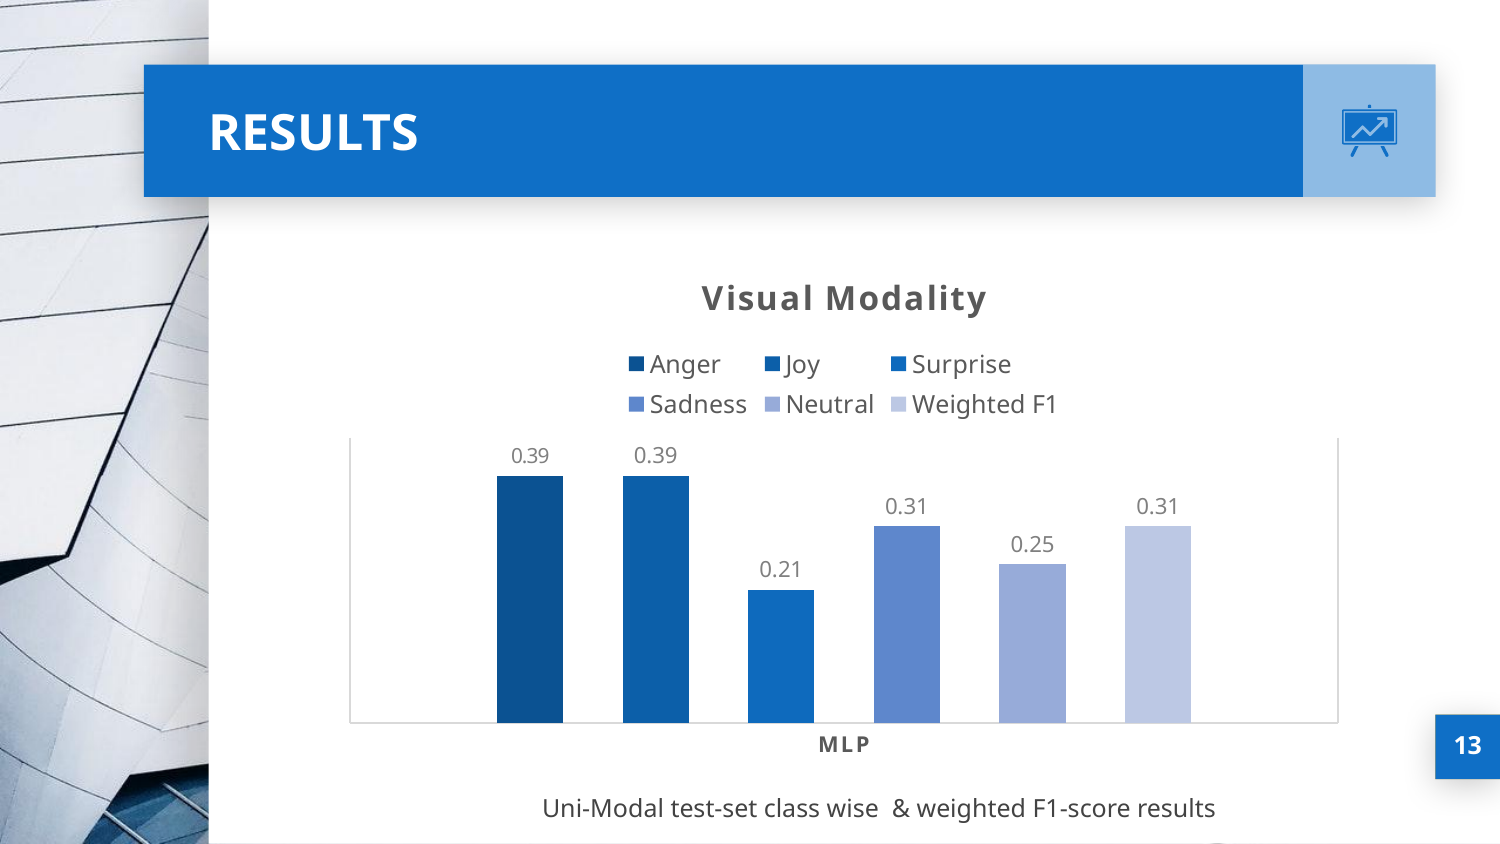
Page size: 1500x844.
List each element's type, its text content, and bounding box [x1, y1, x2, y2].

picture [0, 0, 208, 844]
slide_number 13 [1435, 714, 1500, 780]
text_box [1341, 104, 1398, 157]
title RESULTS [193, 64, 1300, 197]
text_box Uni-Modal test-set class wise & weighted F1-score results [527, 784, 1369, 830]
chart [329, 247, 1359, 770]
